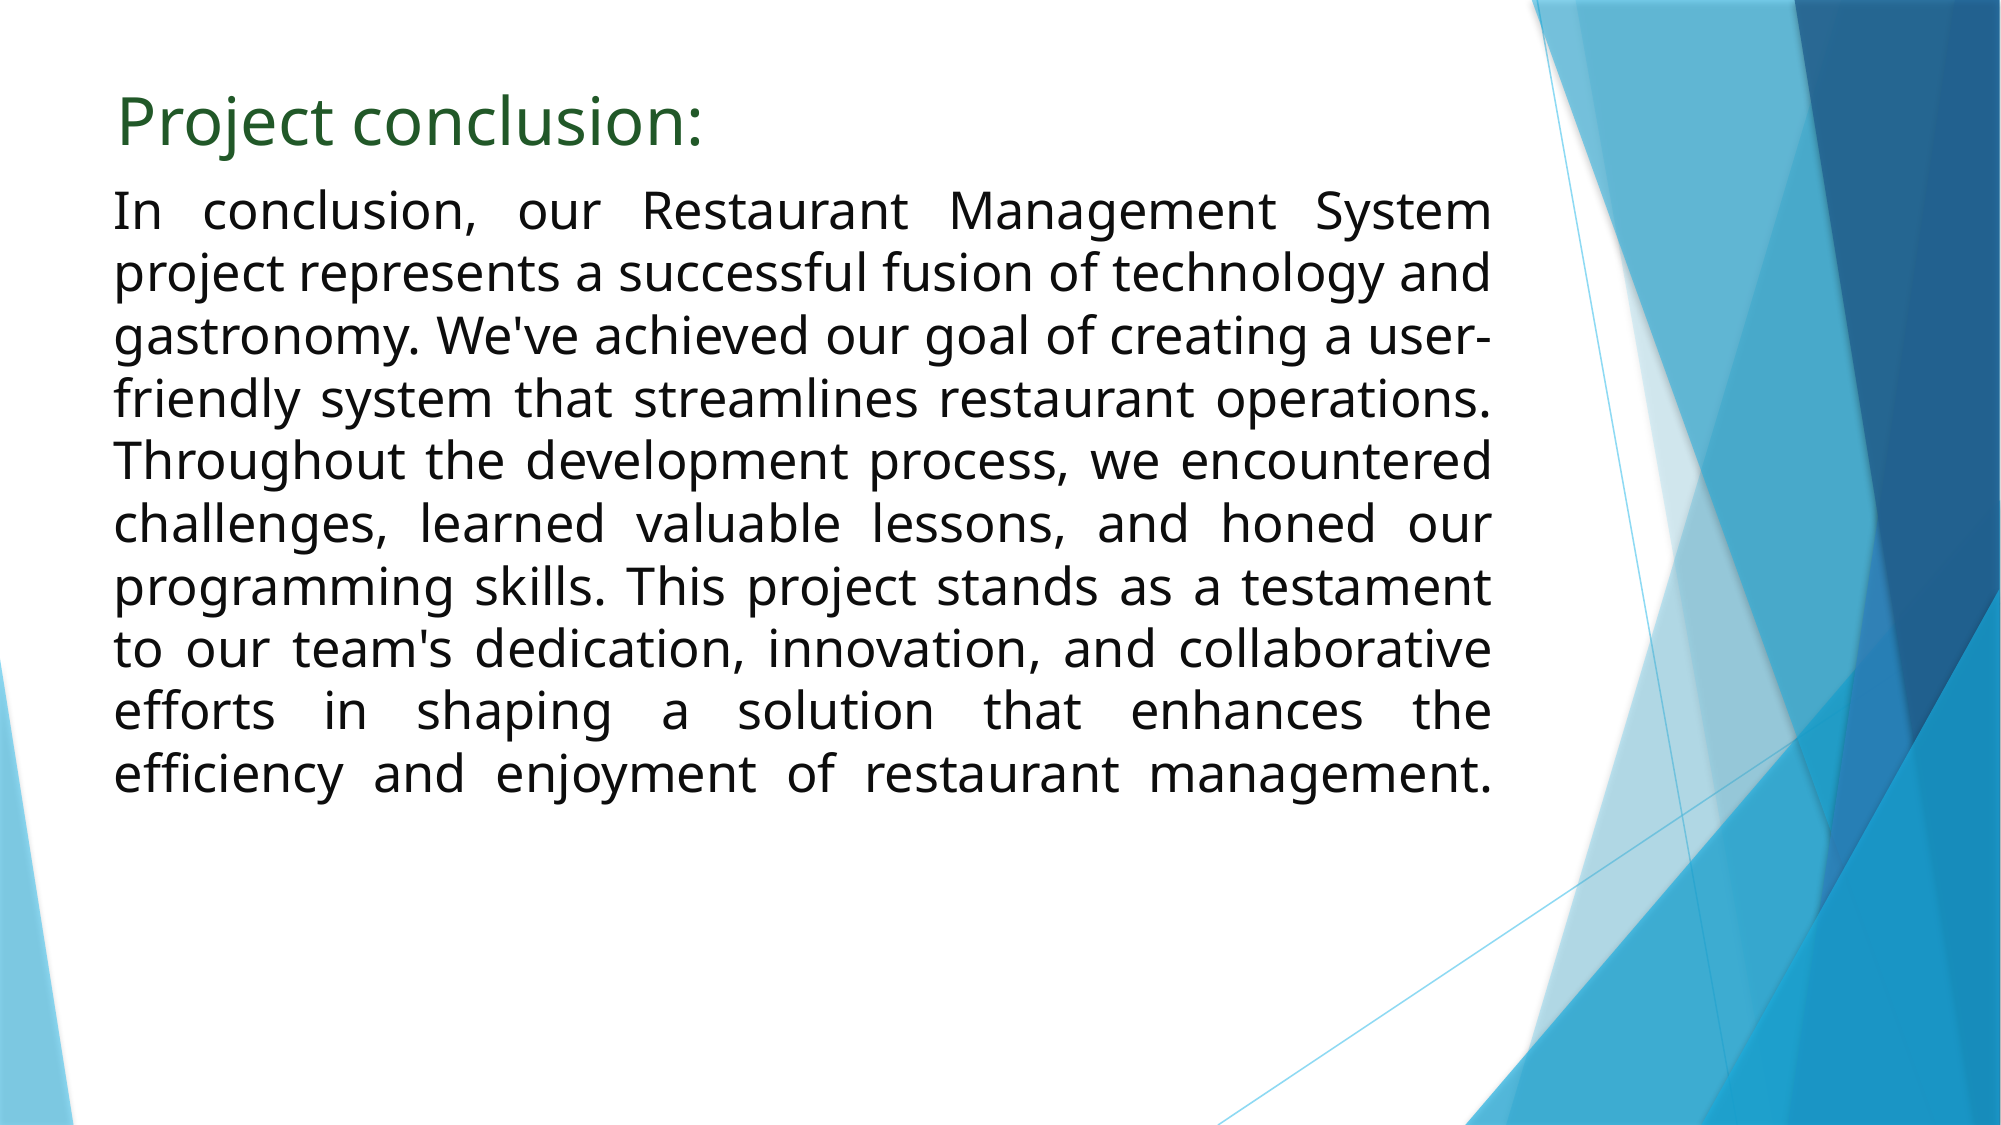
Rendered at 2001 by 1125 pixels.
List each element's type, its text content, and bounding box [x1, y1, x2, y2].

text_box Project conclusion: [101, 71, 902, 167]
title In conclusion, our Restaurant Management System project represents a successful fusion of technology and gastronomy. We've achieved our goal of creating a user-friendly system that streamlines restaurant operations. Throughout the development process, we encountered challenges, learned valuable lessons, and honed our programming skills. This project stands as a testament to our team's dedication, innovation, and collaborative efforts in shaping a solution that enhances the efficiency and enjoyment of restaurant management. [98, 44, 1510, 954]
